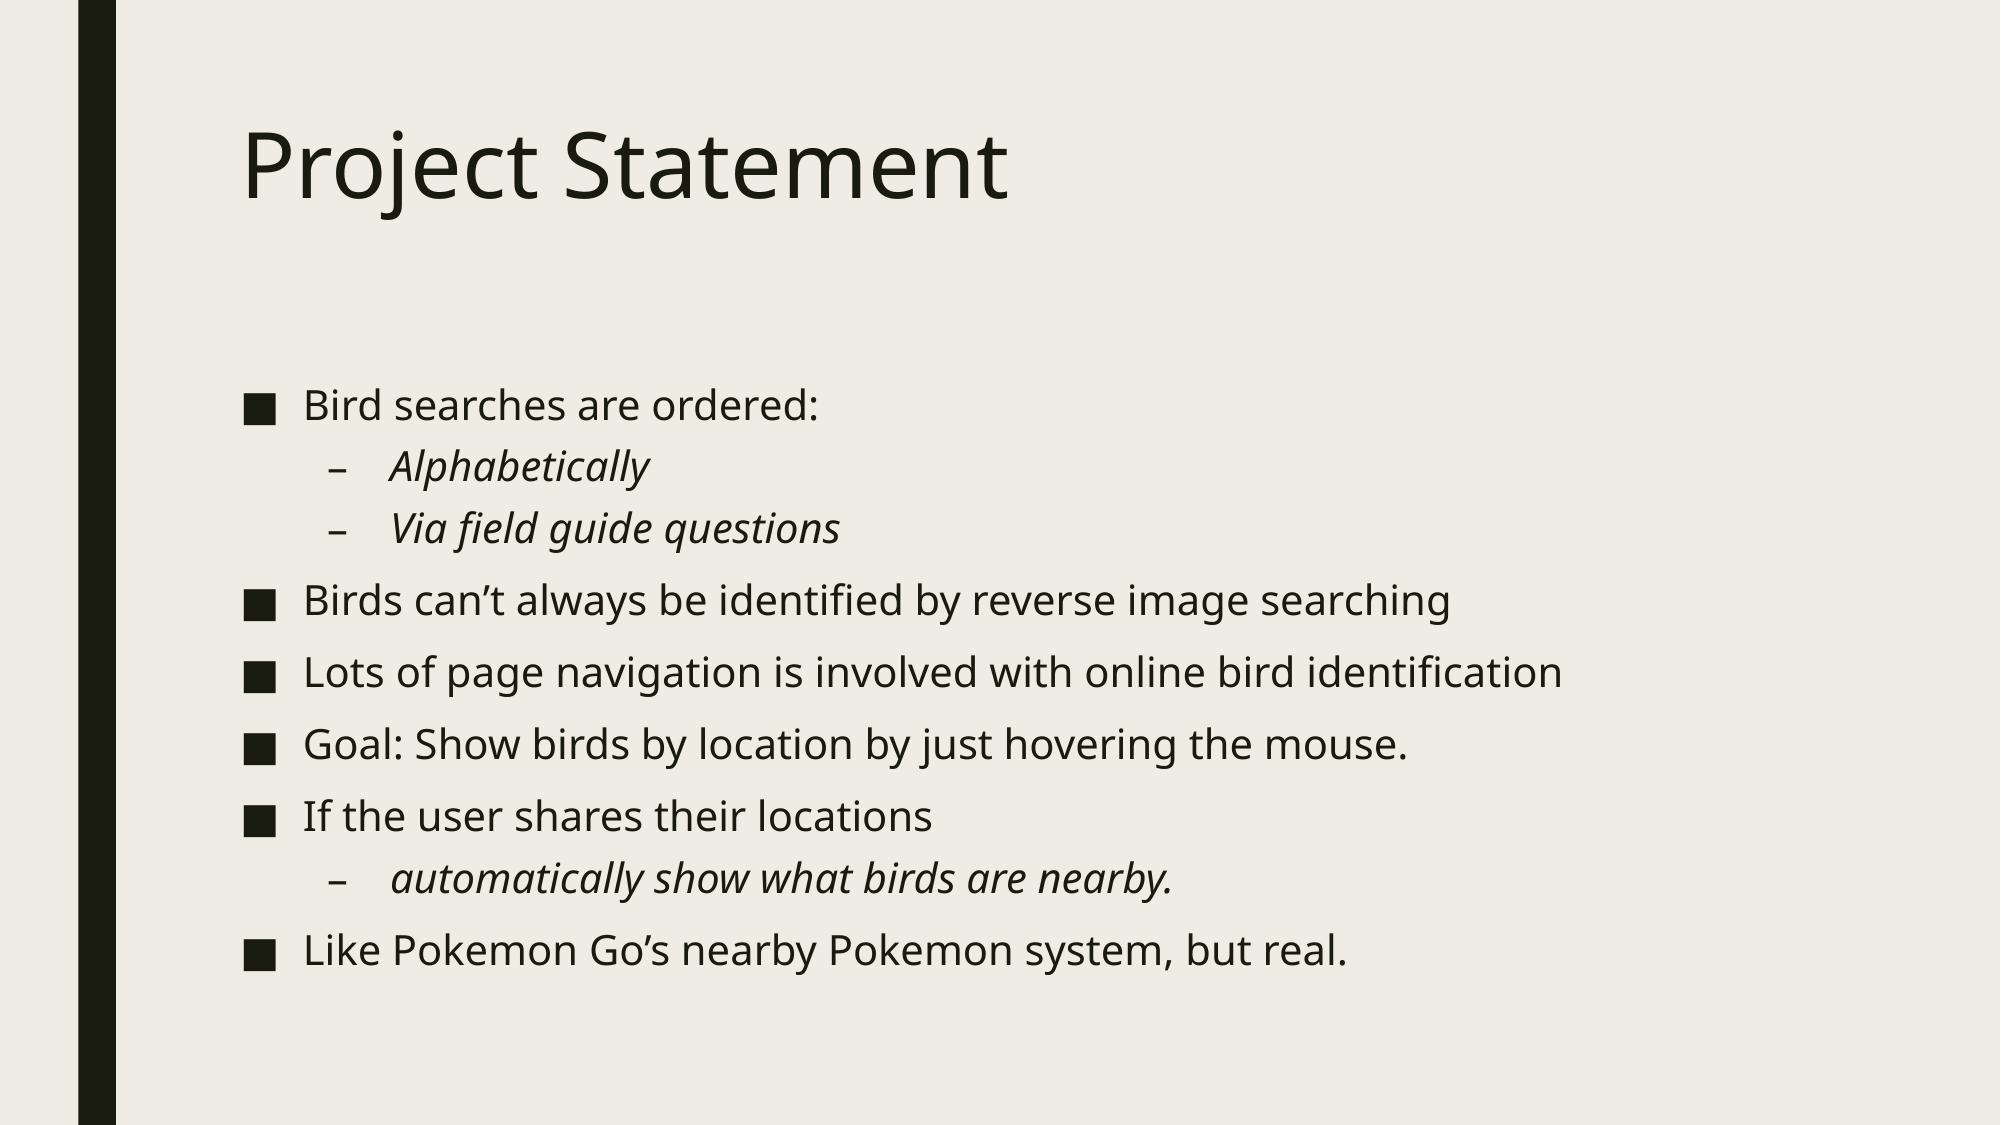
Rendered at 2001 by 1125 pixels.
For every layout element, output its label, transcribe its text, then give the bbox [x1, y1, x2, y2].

list Bird searches are ordered: Alphabetically Via field guide questions Birds can’t always be identified by reverse image searching Lots of page navigation is involved with online bird identification Goal: Show birds by location by just hovering the mouse. If the user shares their locations automatically show what birds are nearby. Like Pokemon Go’s nearby Pokemon system, but real. [225, 375, 1800, 1031]
title Project Statement [225, 112, 1800, 357]
